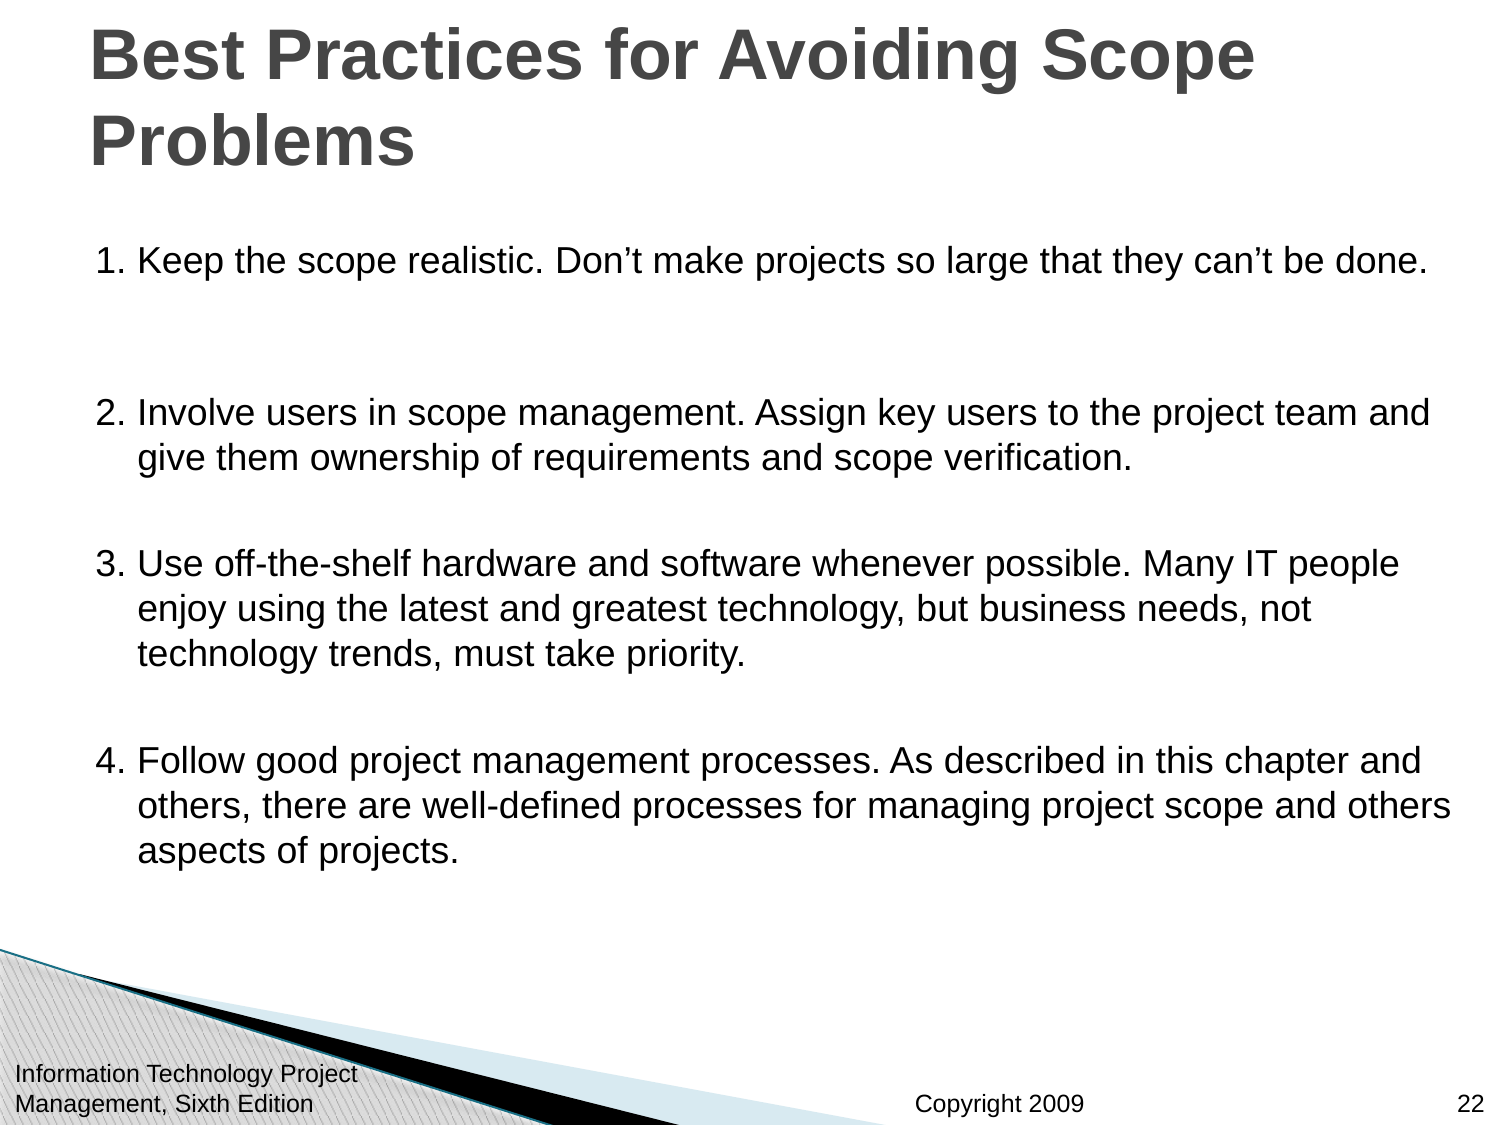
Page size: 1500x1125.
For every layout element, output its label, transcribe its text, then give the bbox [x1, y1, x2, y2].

list 1. Keep the scope realistic. Don’t make projects so large that they can’t be done. 2. Involve users in scope management. Assign key users to the project team and give them ownership of requirements and scope verification. 3. Use off-the-shelf hardware and software whenever possible. Many IT people enjoy using the latest and greatest technology, but business needs, not technology trends, must take priority. 4. Follow good project management processes. As described in this chapter and others, there are well-defined processes for managing project scope and others aspects of projects. [62, 174, 1475, 925]
slide_number 22 [1408, 1065, 1500, 1125]
footer Information Technology Project Management, Sixth Edition [0, 1065, 425, 1125]
title Best Practices for Avoiding Scope Problems [75, 0, 1425, 188]
